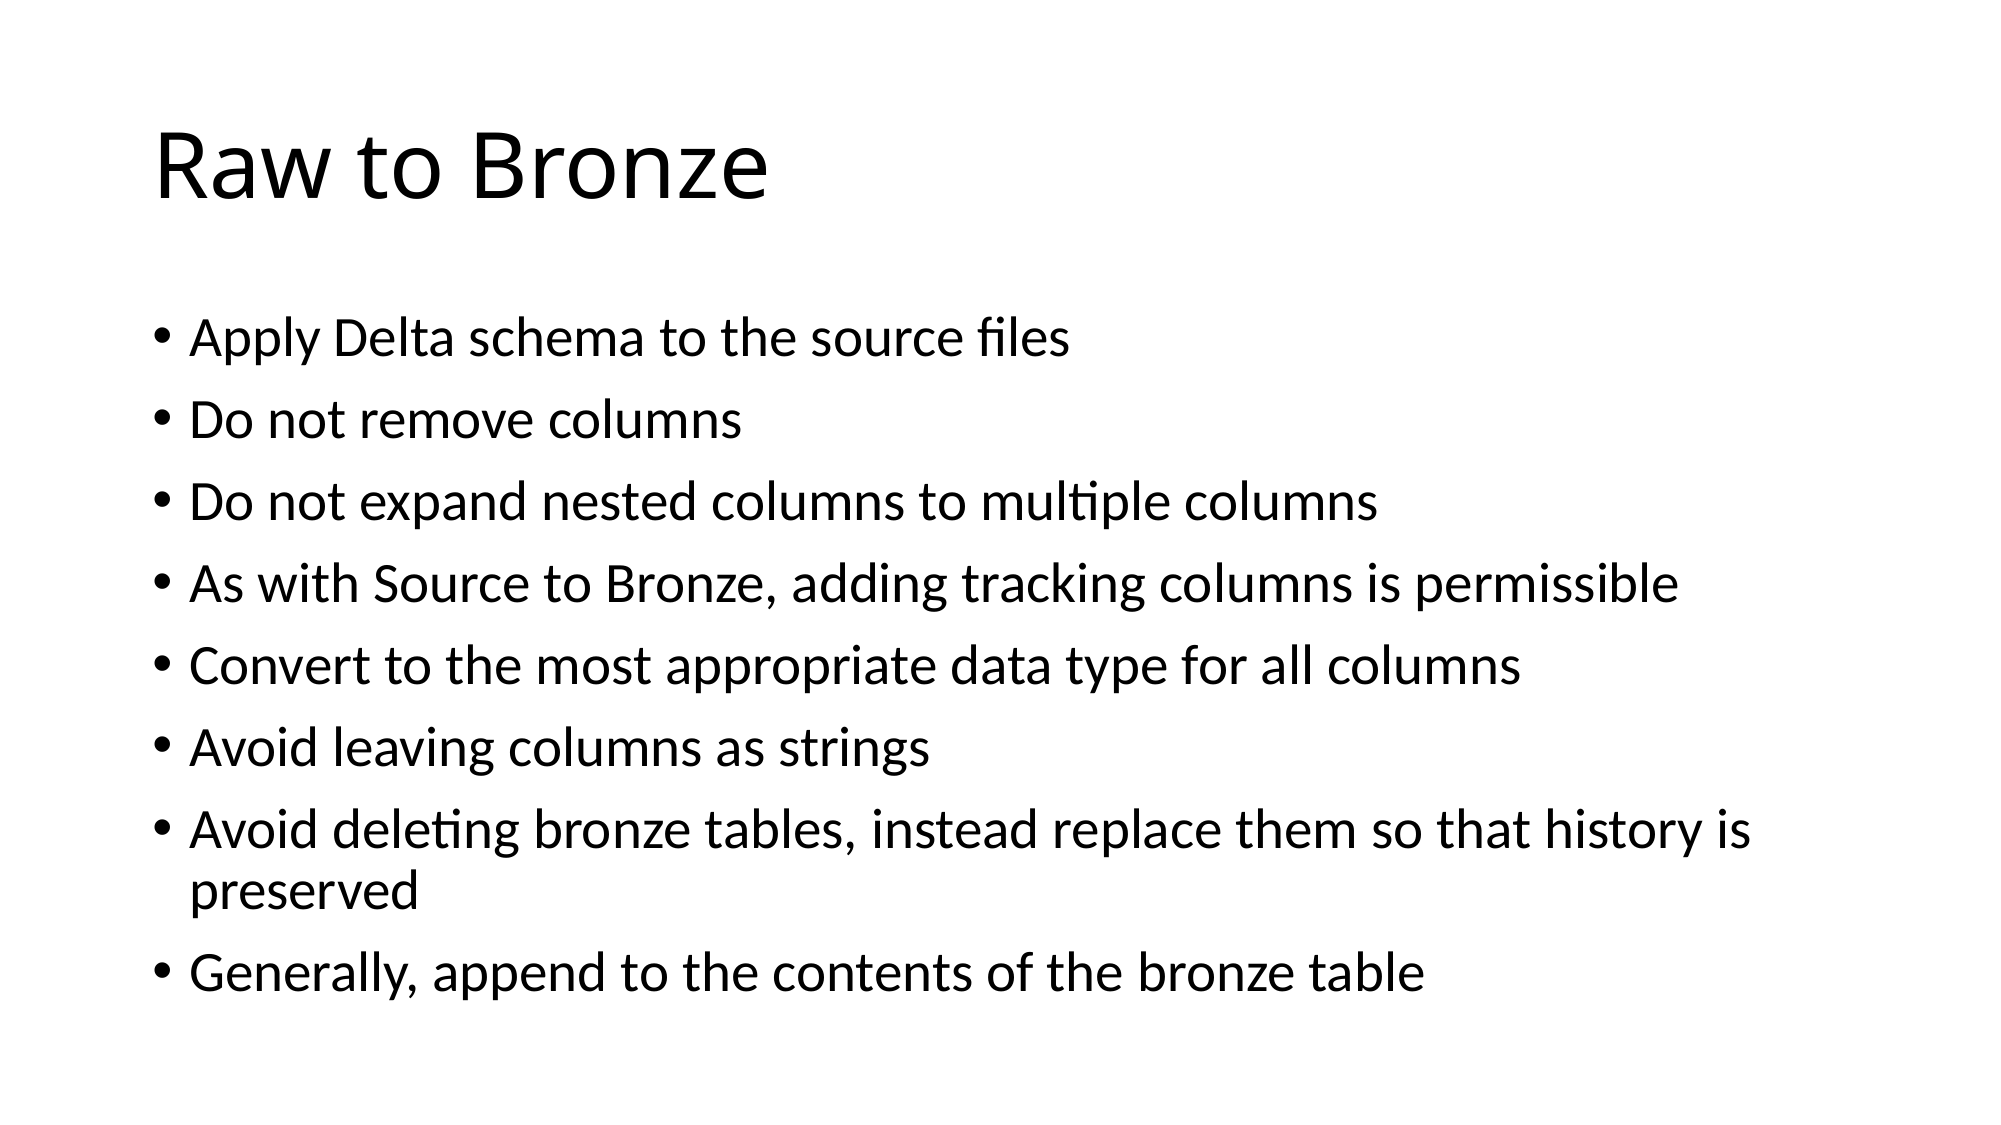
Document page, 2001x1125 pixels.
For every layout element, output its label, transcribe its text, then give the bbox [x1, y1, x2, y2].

title Raw to Bronze [137, 59, 1863, 278]
list Apply Delta schema to the source files Do not remove columns Do not expand nested columns to multiple columns As with Source to Bronze, adding tracking columns is permissible Convert to the most appropriate data type for all columns Avoid leaving columns as strings Avoid deleting bronze tables, instead replace them so that history is preserved Generally, append to the contents of the bronze table [137, 299, 1863, 1014]
